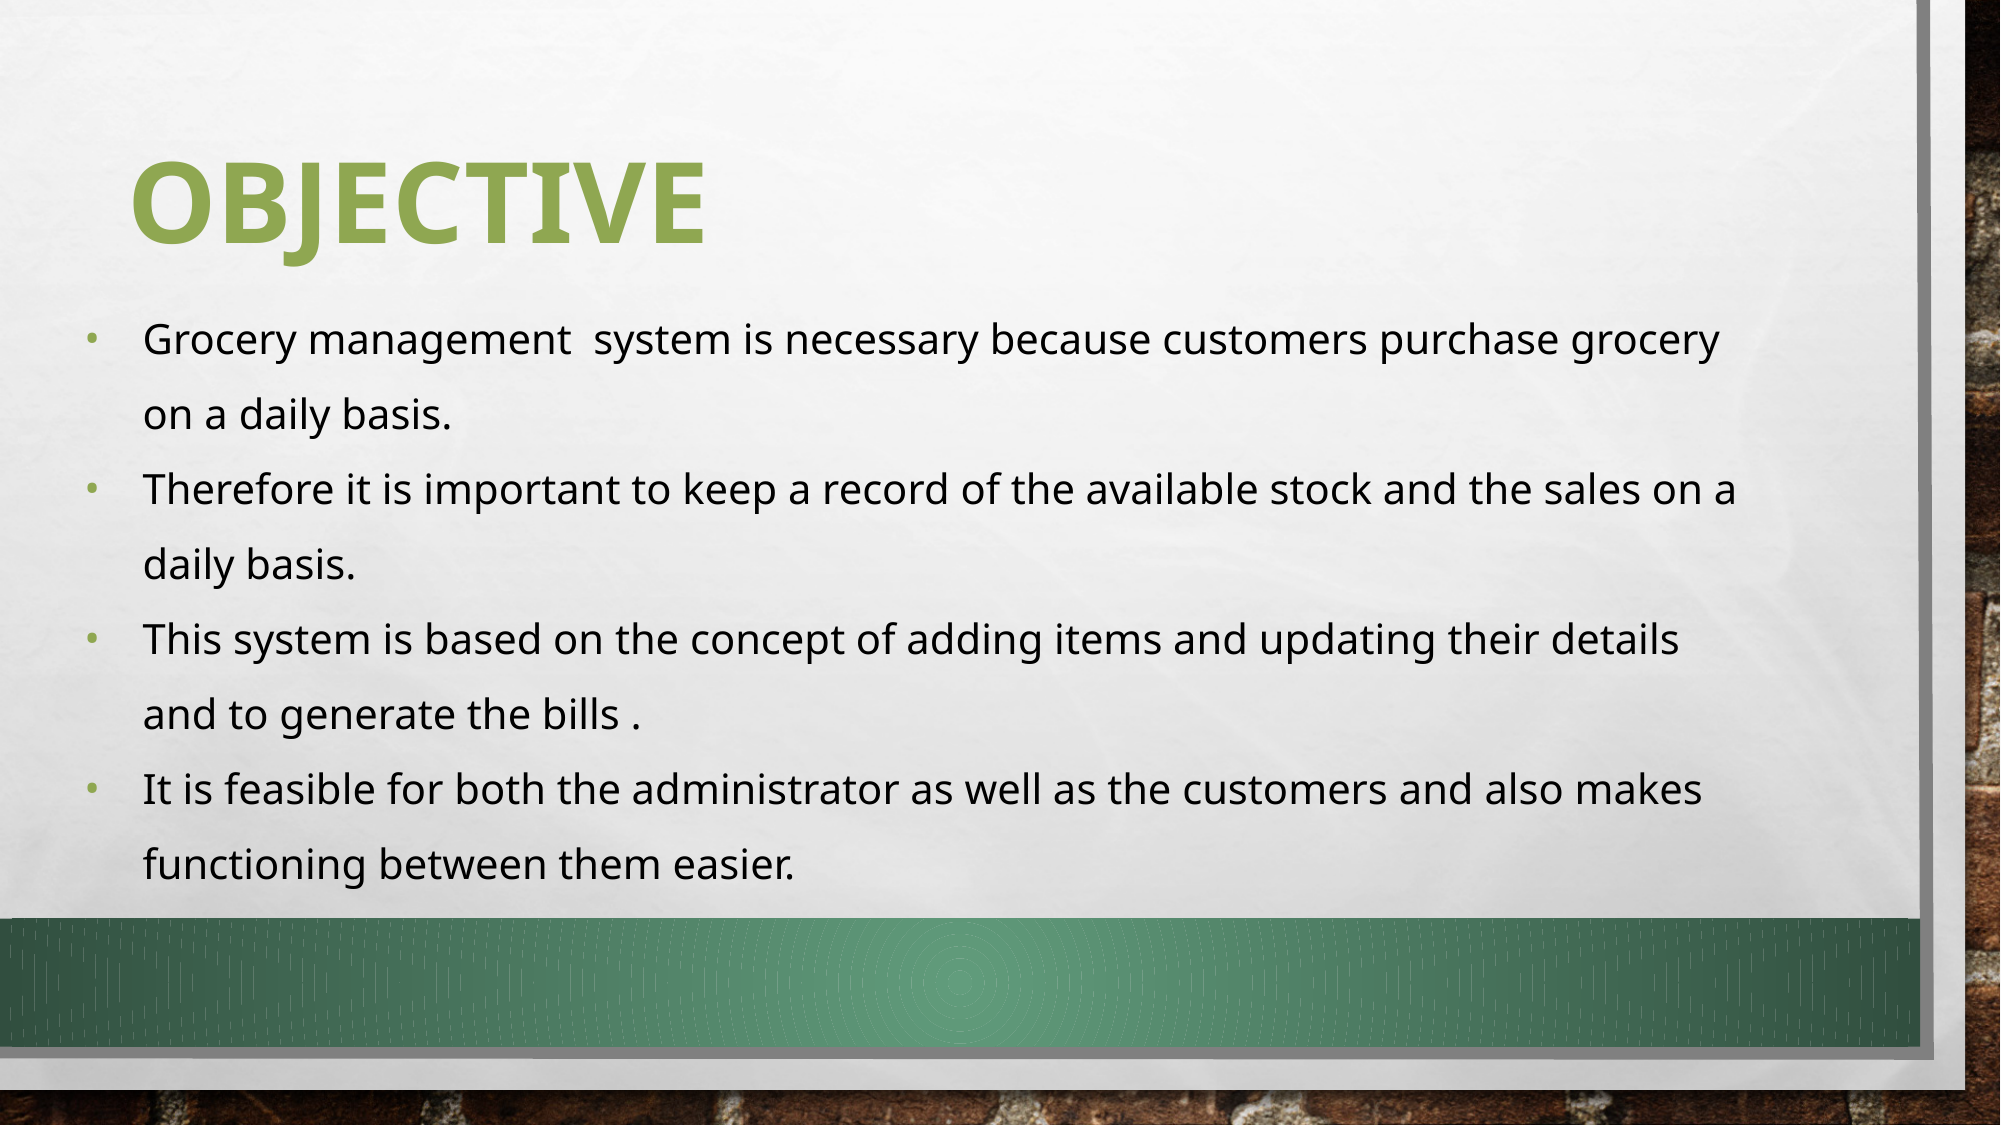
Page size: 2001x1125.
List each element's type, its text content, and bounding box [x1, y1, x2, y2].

list Grocery management system is necessary because customers purchase grocery on a daily basis. Therefore it is important to keep a record of the available stock and the sales on a daily basis. This system is based on the concept of adding items and updating their details and to generate the bills . It is feasible for both the administrator as well as the customers and also makes functioning between them easier. [52, 438, 1758, 983]
title OBJECTIVE [112, 112, 1818, 302]
picture [0, 0, 2000, 1125]
